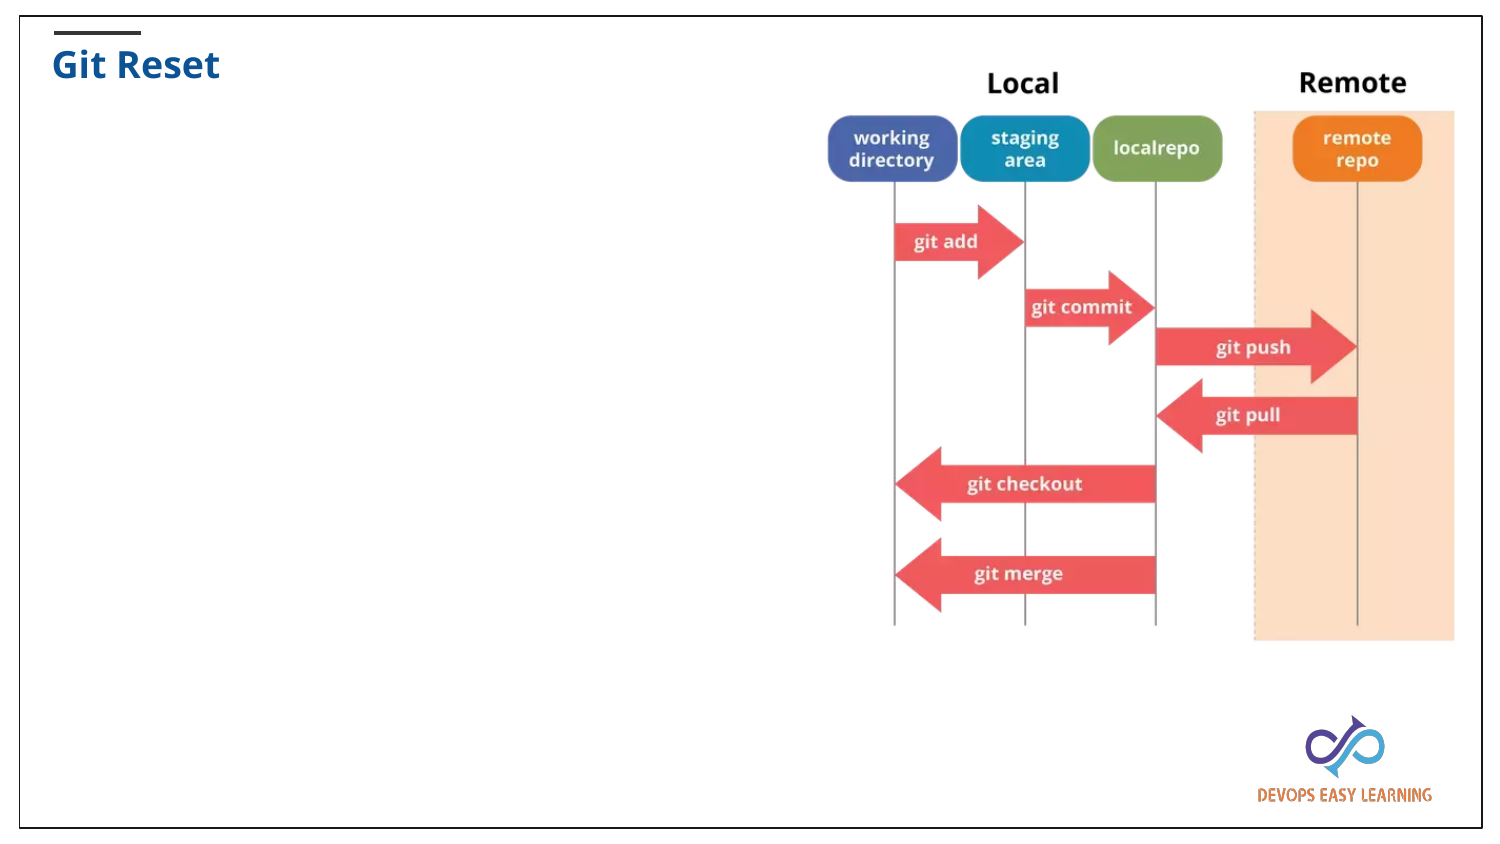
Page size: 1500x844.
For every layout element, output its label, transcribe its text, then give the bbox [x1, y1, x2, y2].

picture [1249, 705, 1441, 820]
text_box [19, 15, 1482, 829]
picture [801, 68, 1464, 654]
text_box Git Reset [36, 33, 1220, 94]
